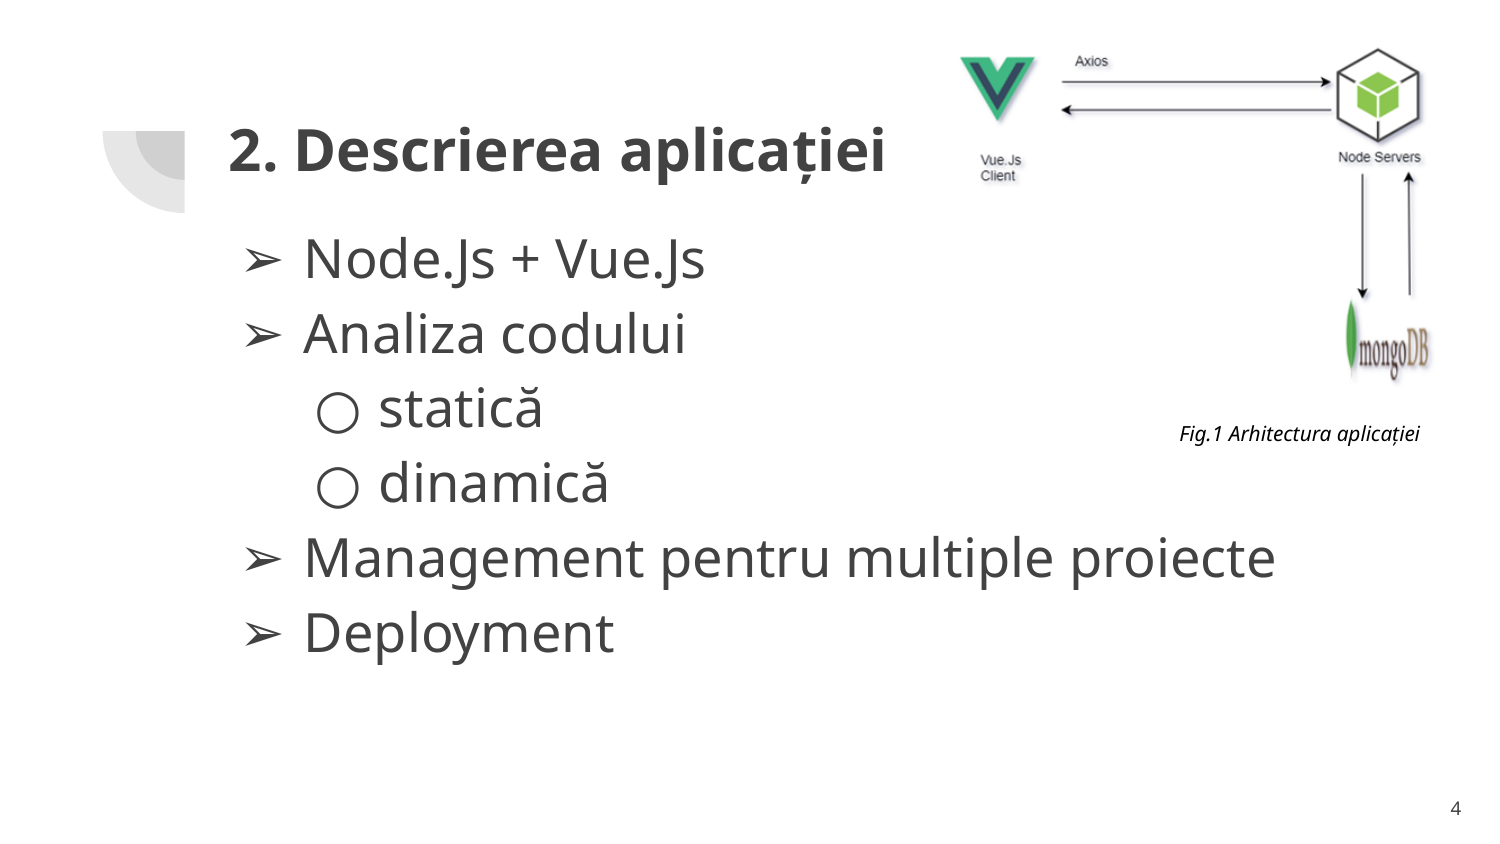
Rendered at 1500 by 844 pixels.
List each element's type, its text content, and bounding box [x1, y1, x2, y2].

title 2. Descrierea aplicației [213, 98, 934, 199]
list Node.Js + Vue.Js Analiza codului statică dinamică Management pentru multiple proiecte Deployment [213, 199, 1500, 744]
text_box Fig.1 Arhitectura aplicației [1164, 405, 1500, 439]
picture [939, 13, 1477, 396]
slide_number ‹#› [1386, 777, 1477, 842]
